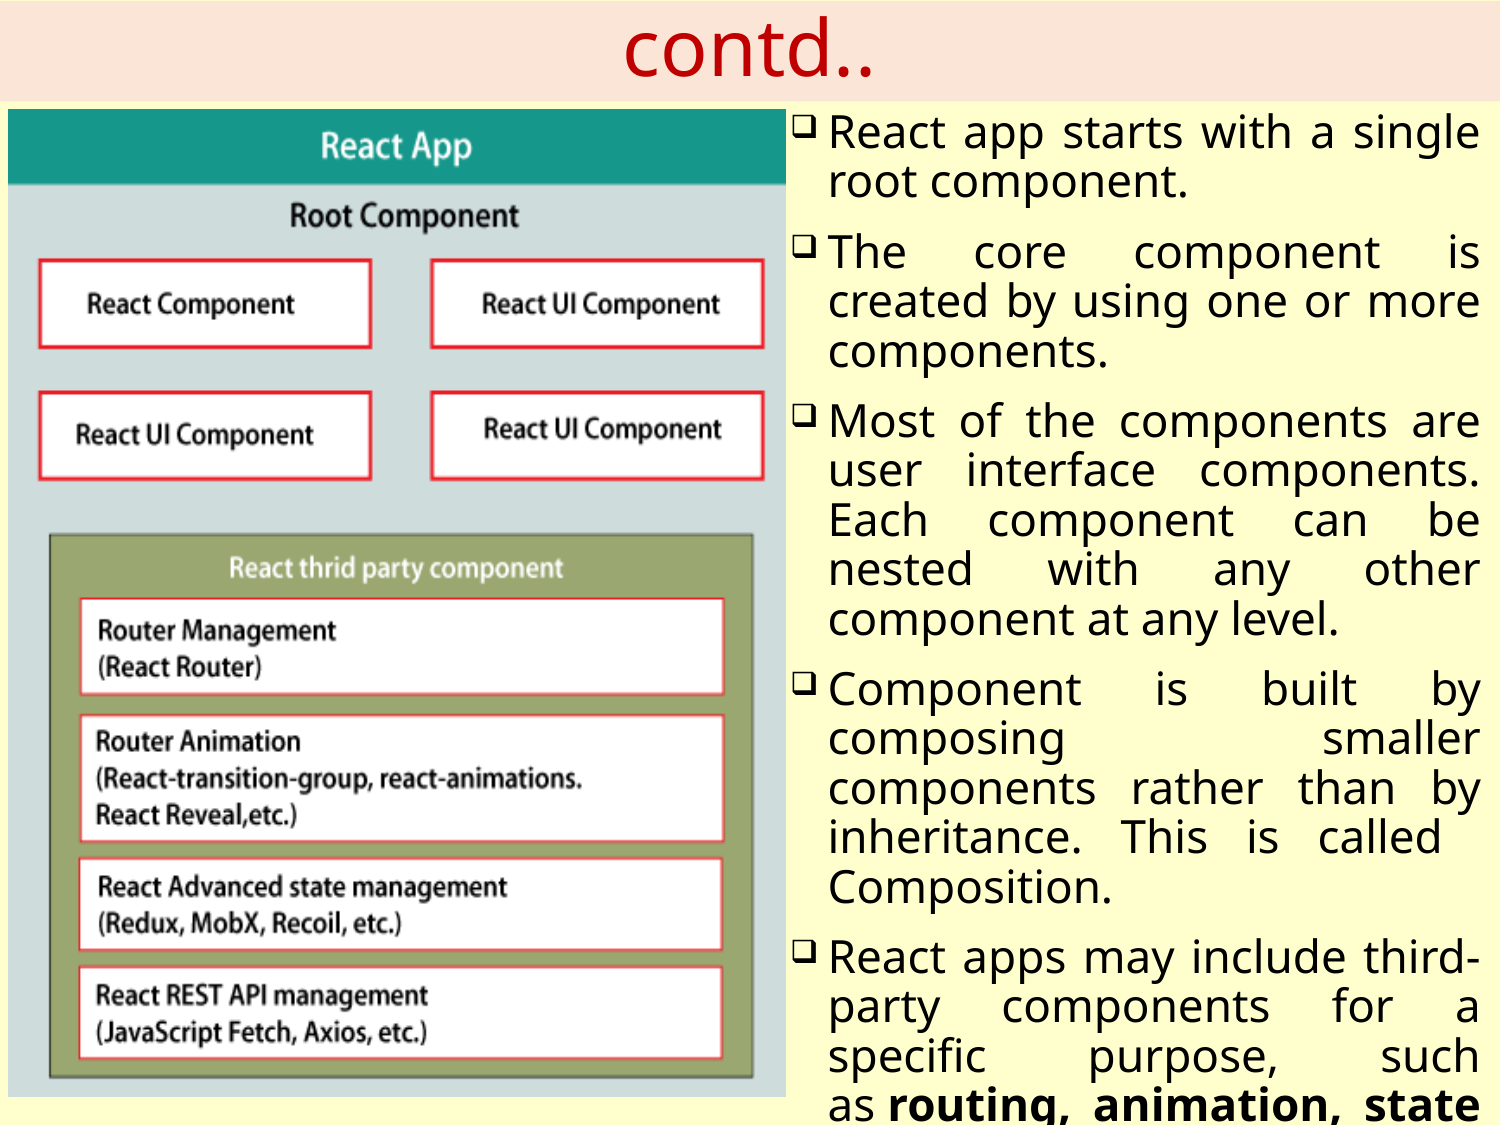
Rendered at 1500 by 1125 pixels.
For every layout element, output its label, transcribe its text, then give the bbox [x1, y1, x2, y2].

title contd.. [0, 0, 1500, 102]
list React app starts with a single root component. The core component is created by using one or more components. Most of the components are user interface components. Each component can be nested with any other component at any level. Component is built by composing smaller components rather than by inheritance. This is called Composition. React apps may include third-party components for a specific purpose, such as routing, animation, state management, etc. [775, 101, 1497, 1125]
picture [8, 109, 786, 1097]
